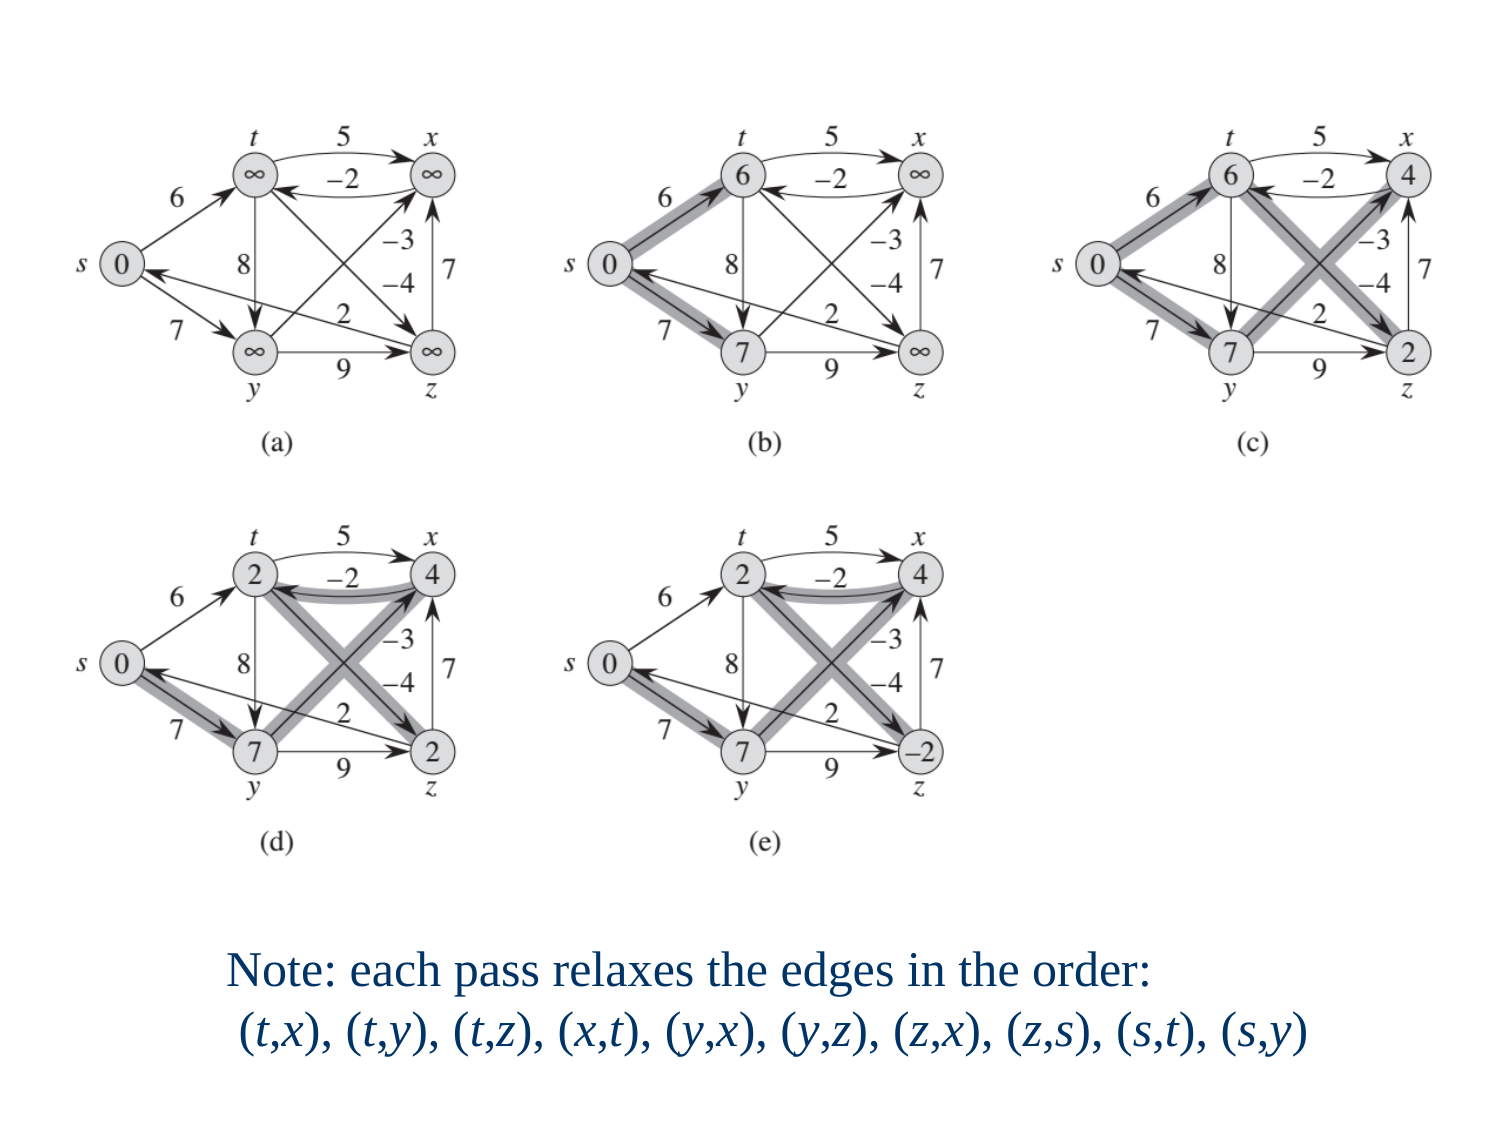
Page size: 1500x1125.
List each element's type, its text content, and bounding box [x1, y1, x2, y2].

text_box Note: each pass relaxes the edges in the order: (t,x), (t,y), (t,z), (x,t), (y,x), (y,z), (z,x), (z,s), (s,t), (s,y) [211, 928, 1324, 1064]
picture [17, 113, 1475, 867]
